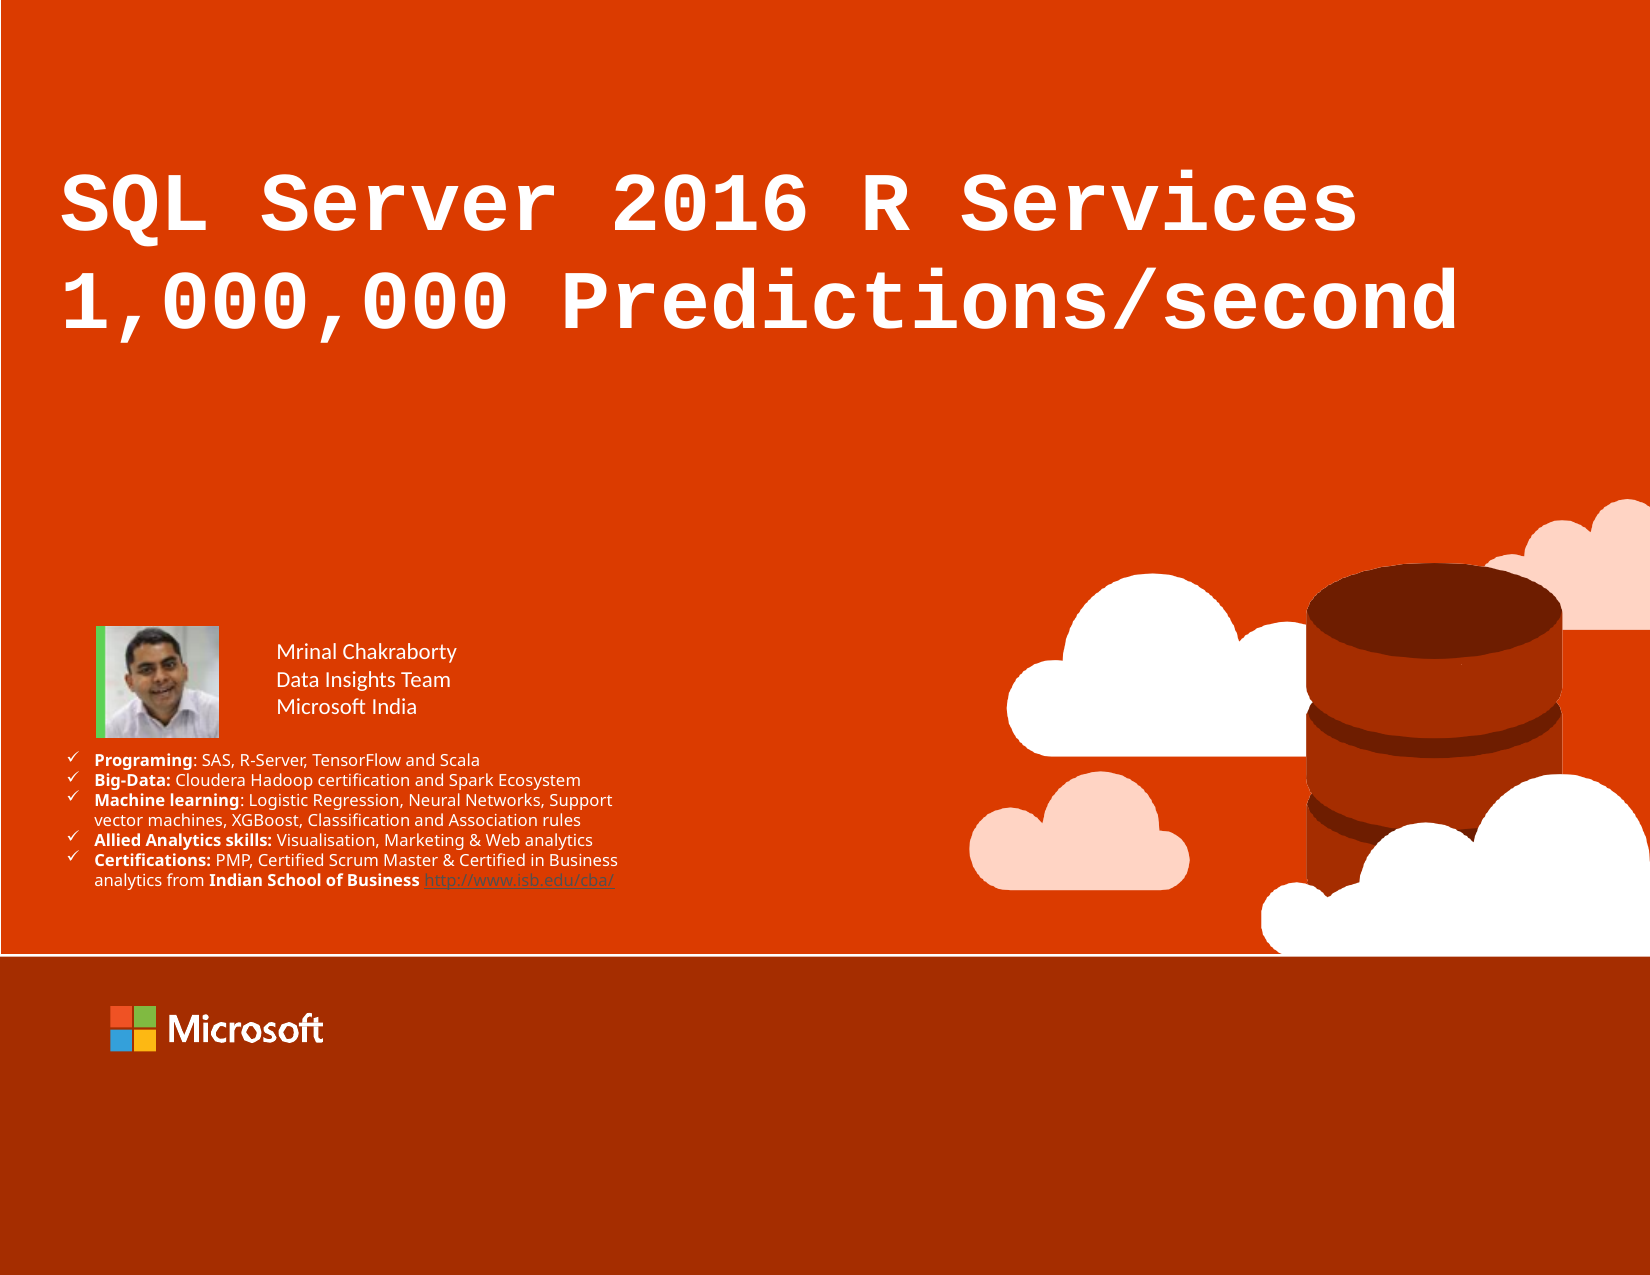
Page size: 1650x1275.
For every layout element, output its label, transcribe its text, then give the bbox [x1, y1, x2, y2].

text_box [1, 0, 1650, 954]
text_box [263, 1022, 277, 1043]
text_box [278, 1022, 299, 1043]
text_box Programing: SAS, R-Server, TensorFlow and Scala Big-Data: Cloudera Hadoop certification and Spark Ecosystem Machine learning: Logistic Regression, Neural Networks, Support vector machines, XGBoost, Classification and Association rules Allied Analytics skills: Visualisation, Marketing & Web analytics Certifications: PMP, Certified Scrum Master & Certified in Business analytics from Indian School of Business http://www.isb.edu/cba/ [51, 742, 652, 946]
text_box [110, 1029, 132, 1052]
text_box [211, 1022, 227, 1043]
text_box [110, 1006, 132, 1028]
text_box [229, 1022, 242, 1043]
picture [96, 625, 219, 738]
text_box [134, 1006, 156, 1028]
text_box [969, 499, 1650, 956]
text_box [0, 956, 1650, 1275]
text_box [202, 1014, 209, 1021]
text_box [134, 1029, 156, 1052]
text_box [169, 1014, 199, 1043]
text_box [203, 1022, 208, 1043]
text_box [298, 1012, 323, 1043]
title SQL Server 2016 R Services 1,000,000 Predictions/second [58, 148, 1650, 362]
text_box [241, 1022, 262, 1043]
text_box Mrinal Chakraborty Data Insights Team Microsoft India [261, 629, 837, 727]
